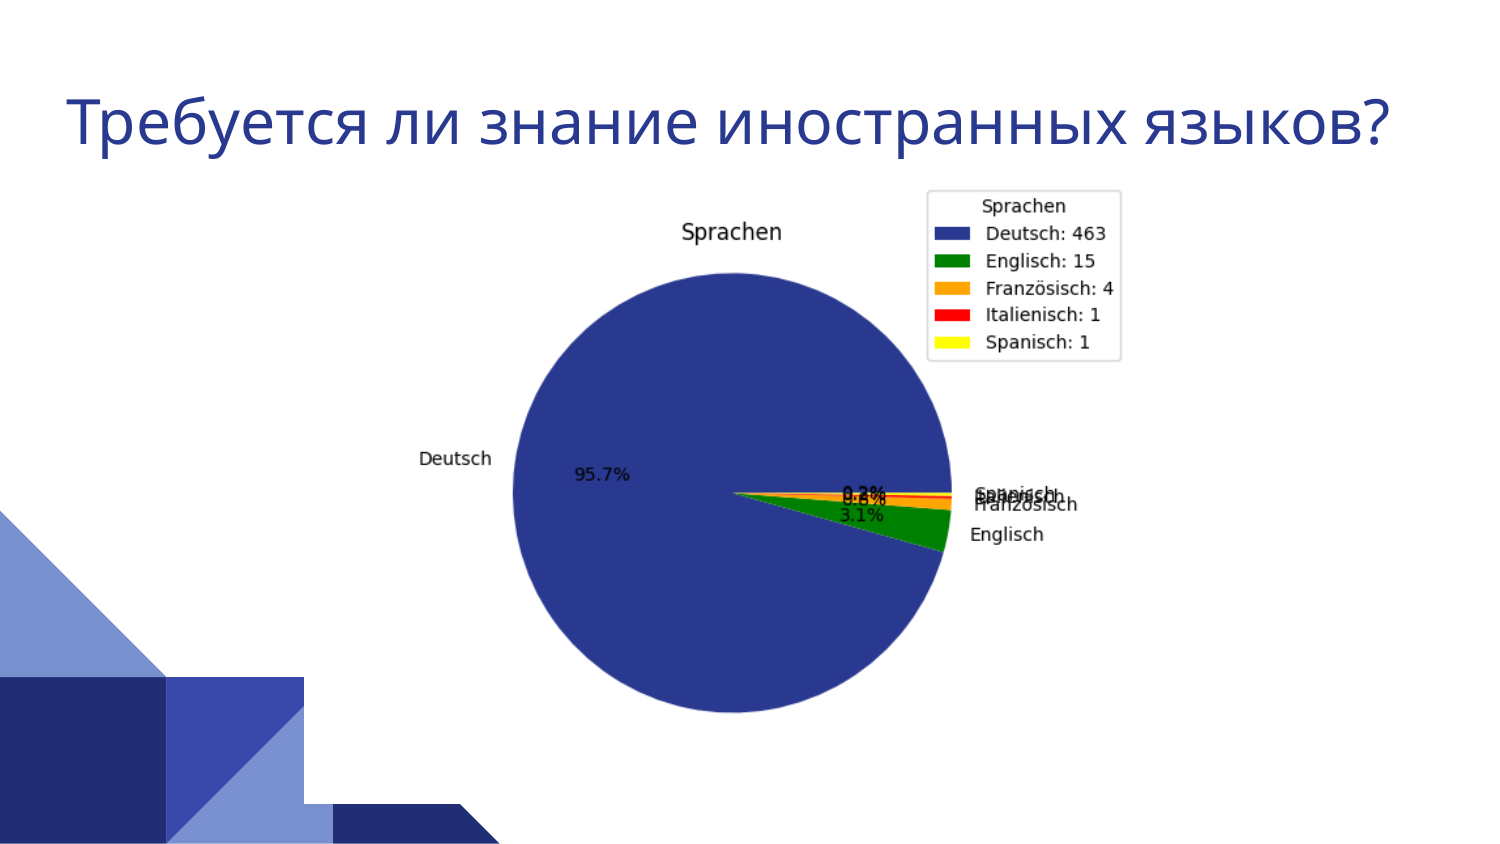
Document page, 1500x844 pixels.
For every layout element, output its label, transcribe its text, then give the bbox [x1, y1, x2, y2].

picture [303, 176, 1141, 804]
title Требуется ли знание иностранных языков? [51, 67, 1449, 167]
